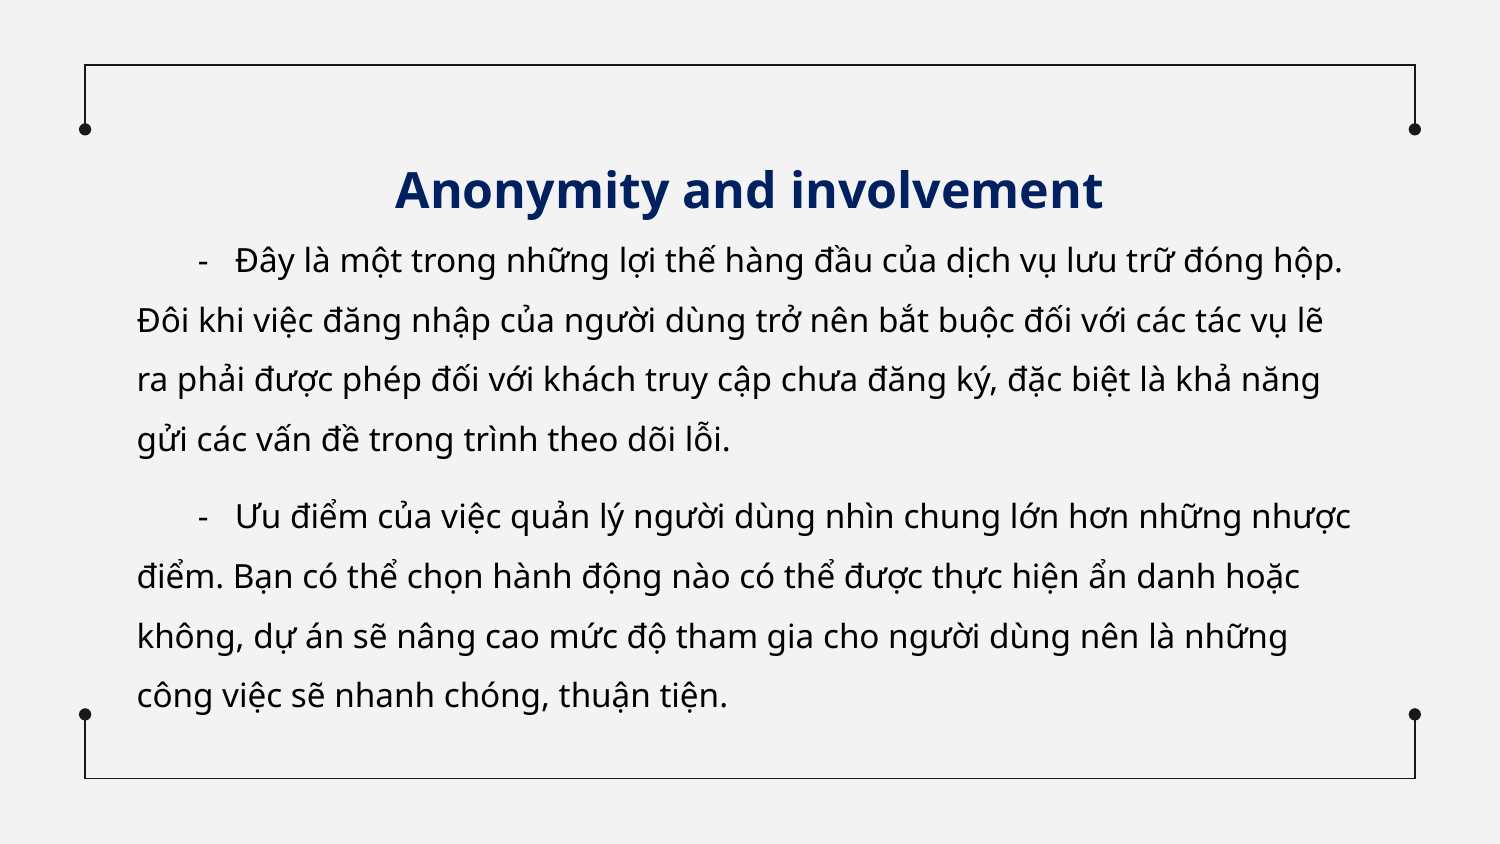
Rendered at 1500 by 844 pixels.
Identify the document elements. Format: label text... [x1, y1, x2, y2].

text_box Anonymity and involvement - Đây là một trong những lợi thế hàng đầu của dịch vụ lưu trữ đóng hộp. Đôi khi việc đăng nhập của người dùng trở nên bắt buộc đối với các tác vụ lẽ ra phải được phép đối với khách truy cập chưa đăng ký, đặc biệt là khả năng gửi các vấn đề trong trình theo dõi lỗi. - Ưu điểm của việc quản lý người dùng nhìn chung lớn hơn những nhược điểm. Bạn có thể chọn hành động nào có thể được thực hiện ẩn danh hoặc không, dự án sẽ nâng cao mức độ tham gia cho người dùng nên là những công việc sẽ nhanh chóng, thuận tiện. [121, 121, 1379, 722]
